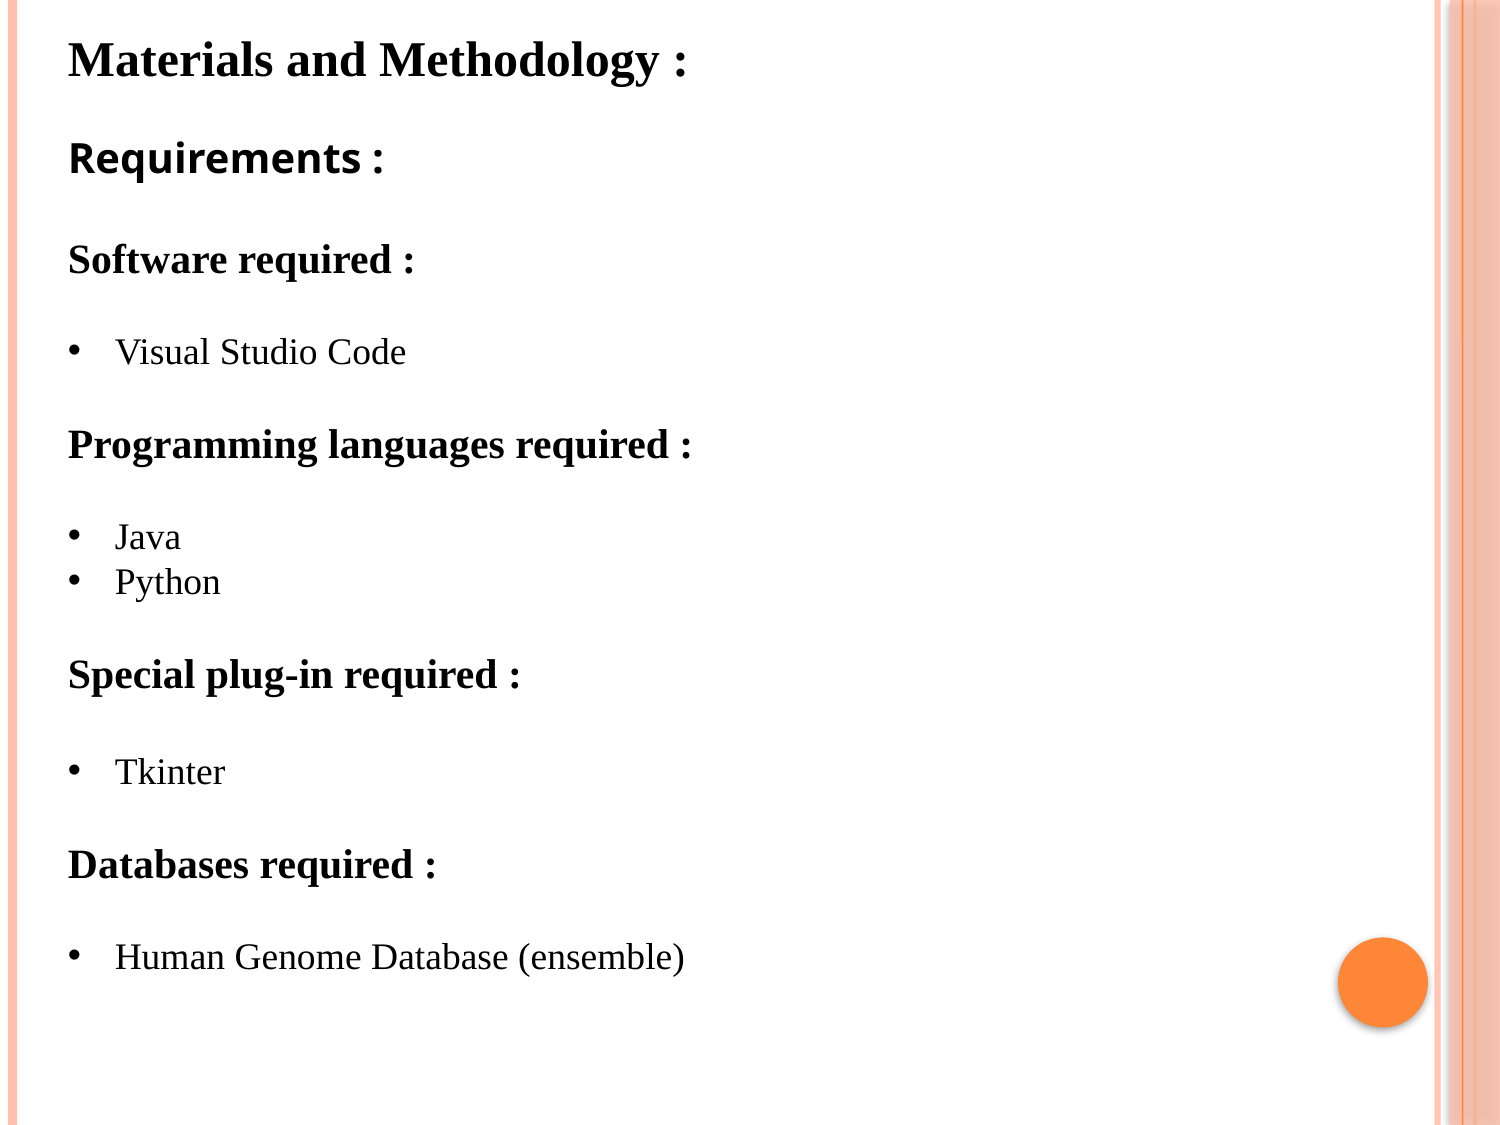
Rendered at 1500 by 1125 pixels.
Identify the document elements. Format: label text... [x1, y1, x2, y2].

text_box Materials and Methodology : Requirements : Software required : Visual Studio Code Programming languages required : Java Python Special plug-in required : Tkinter Databases required : Human Genome Database (ensemble) [53, 19, 1125, 984]
